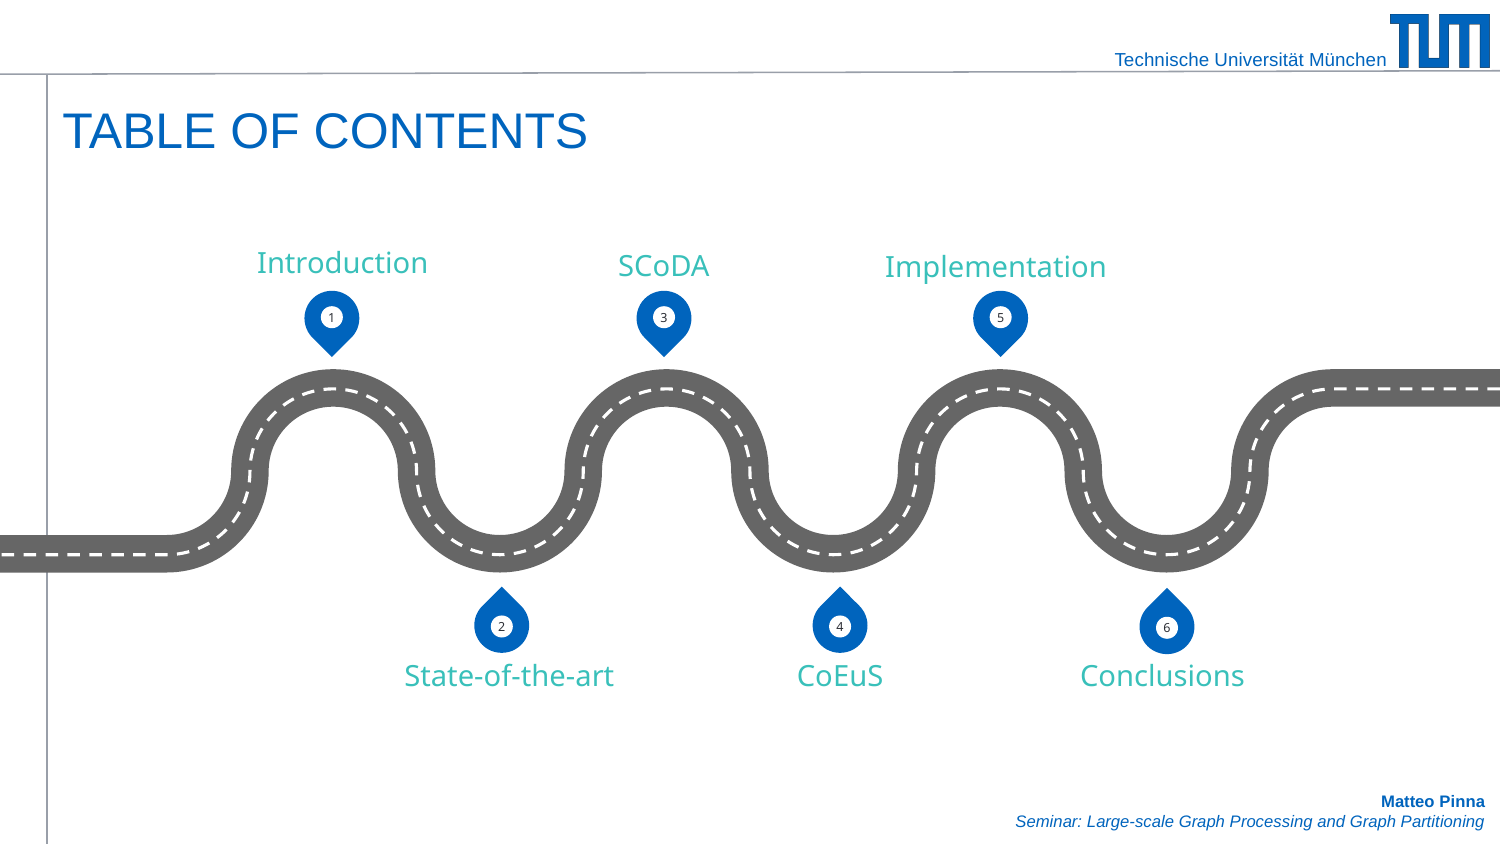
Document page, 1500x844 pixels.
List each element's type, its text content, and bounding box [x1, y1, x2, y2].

text_box SCoDA [486, 252, 842, 282]
text_box State-of-the-art [331, 662, 662, 692]
text_box [0, 388, 1500, 555]
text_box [624, 279, 704, 358]
text_box TABLE OF CONTENTS [47, 84, 1158, 173]
text_box Conclusions [984, 662, 1341, 692]
picture [1390, 14, 1490, 68]
text_box Implementation [818, 254, 1174, 284]
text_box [812, 597, 868, 654]
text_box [292, 279, 371, 358]
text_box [474, 597, 530, 654]
text_box Introduction [165, 249, 521, 280]
text_box CoEuS [662, 662, 984, 692]
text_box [961, 279, 1040, 358]
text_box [1139, 598, 1195, 655]
